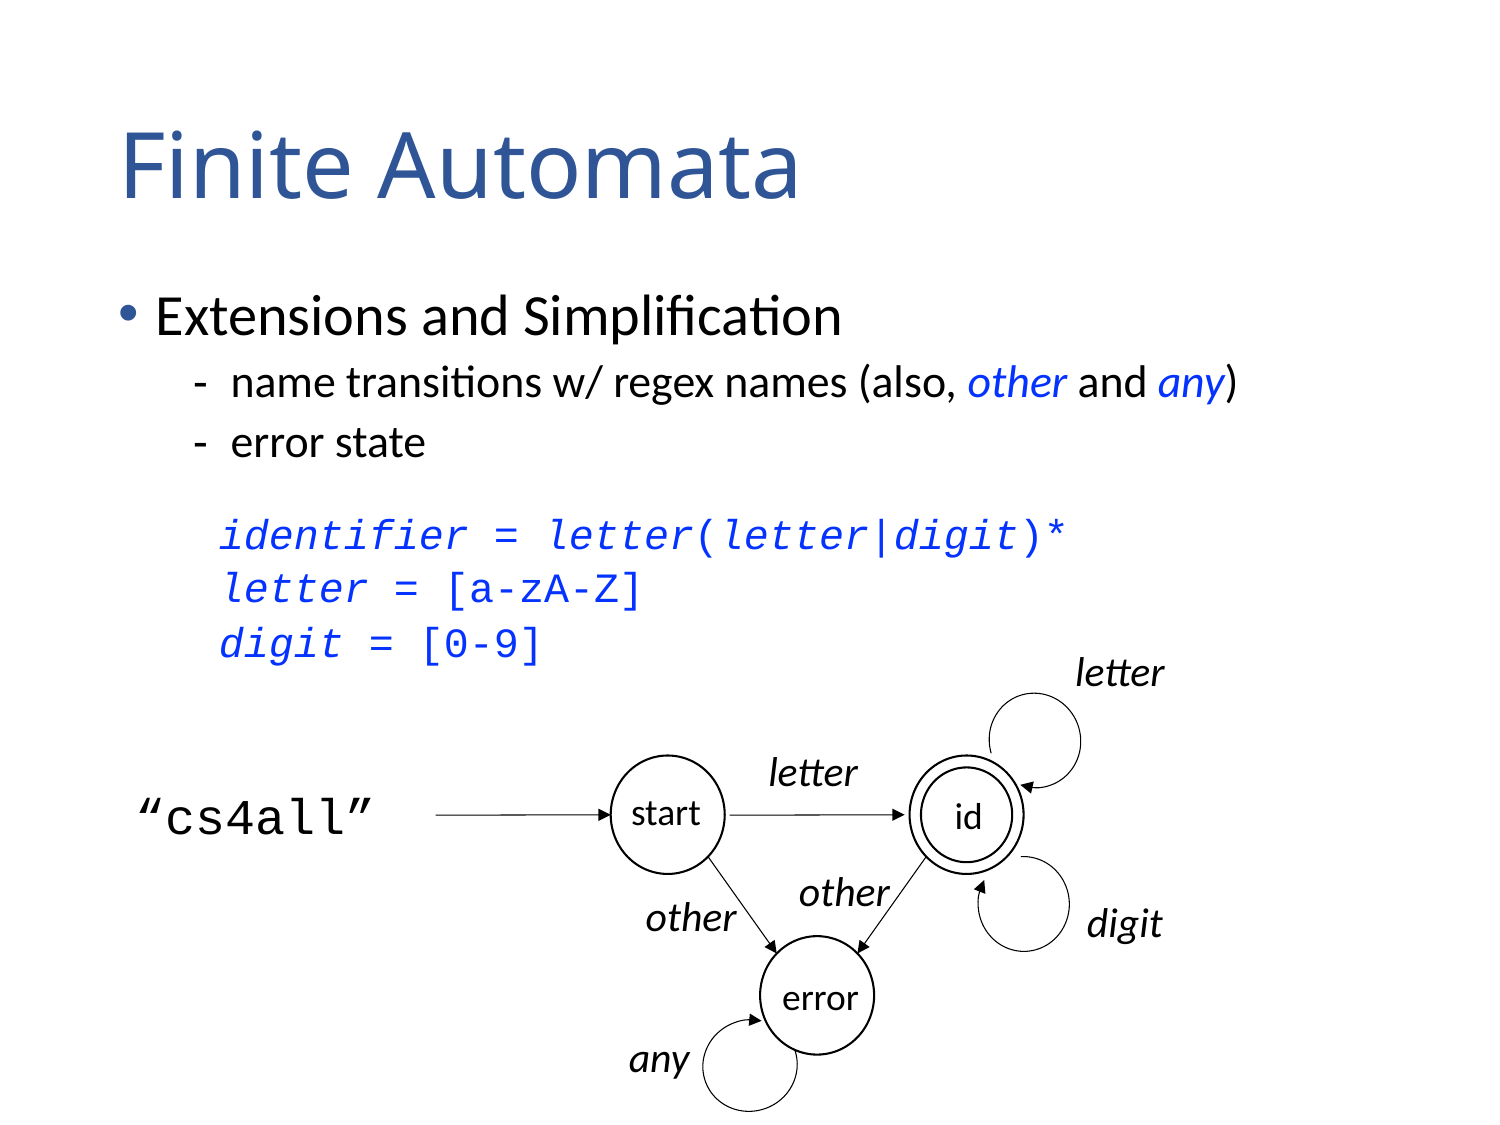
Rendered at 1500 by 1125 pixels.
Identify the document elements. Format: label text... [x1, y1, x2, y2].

text_box “cs4all” [120, 776, 390, 852]
text_box [919, 766, 1014, 864]
text_box digit [1072, 888, 1192, 954]
text_box letter = [a-zA-Z] digit = [0-9] [204, 548, 667, 674]
text_box other [630, 882, 707, 948]
text_box identifier = letter(letter|digit)* [204, 495, 1151, 566]
text_box error [767, 965, 874, 1025]
text_box letter [1060, 636, 1192, 702]
text_box [609, 781, 726, 875]
list Extensions and Simplification name transitions w/ regex names (also, other and any) error state [103, 277, 1471, 538]
text_box [708, 1013, 798, 1112]
text_box other [784, 856, 857, 922]
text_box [707, 856, 777, 954]
text_box [908, 754, 1025, 875]
text_box [759, 935, 868, 1056]
text_box start [616, 780, 716, 841]
text_box id [939, 784, 998, 845]
text_box [620, 754, 716, 780]
text_box any [613, 1023, 746, 1089]
text_box [973, 856, 1070, 952]
text_box letter [753, 737, 910, 803]
text_box [988, 692, 1082, 794]
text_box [857, 856, 927, 954]
title Finite Automata [103, 59, 1397, 277]
